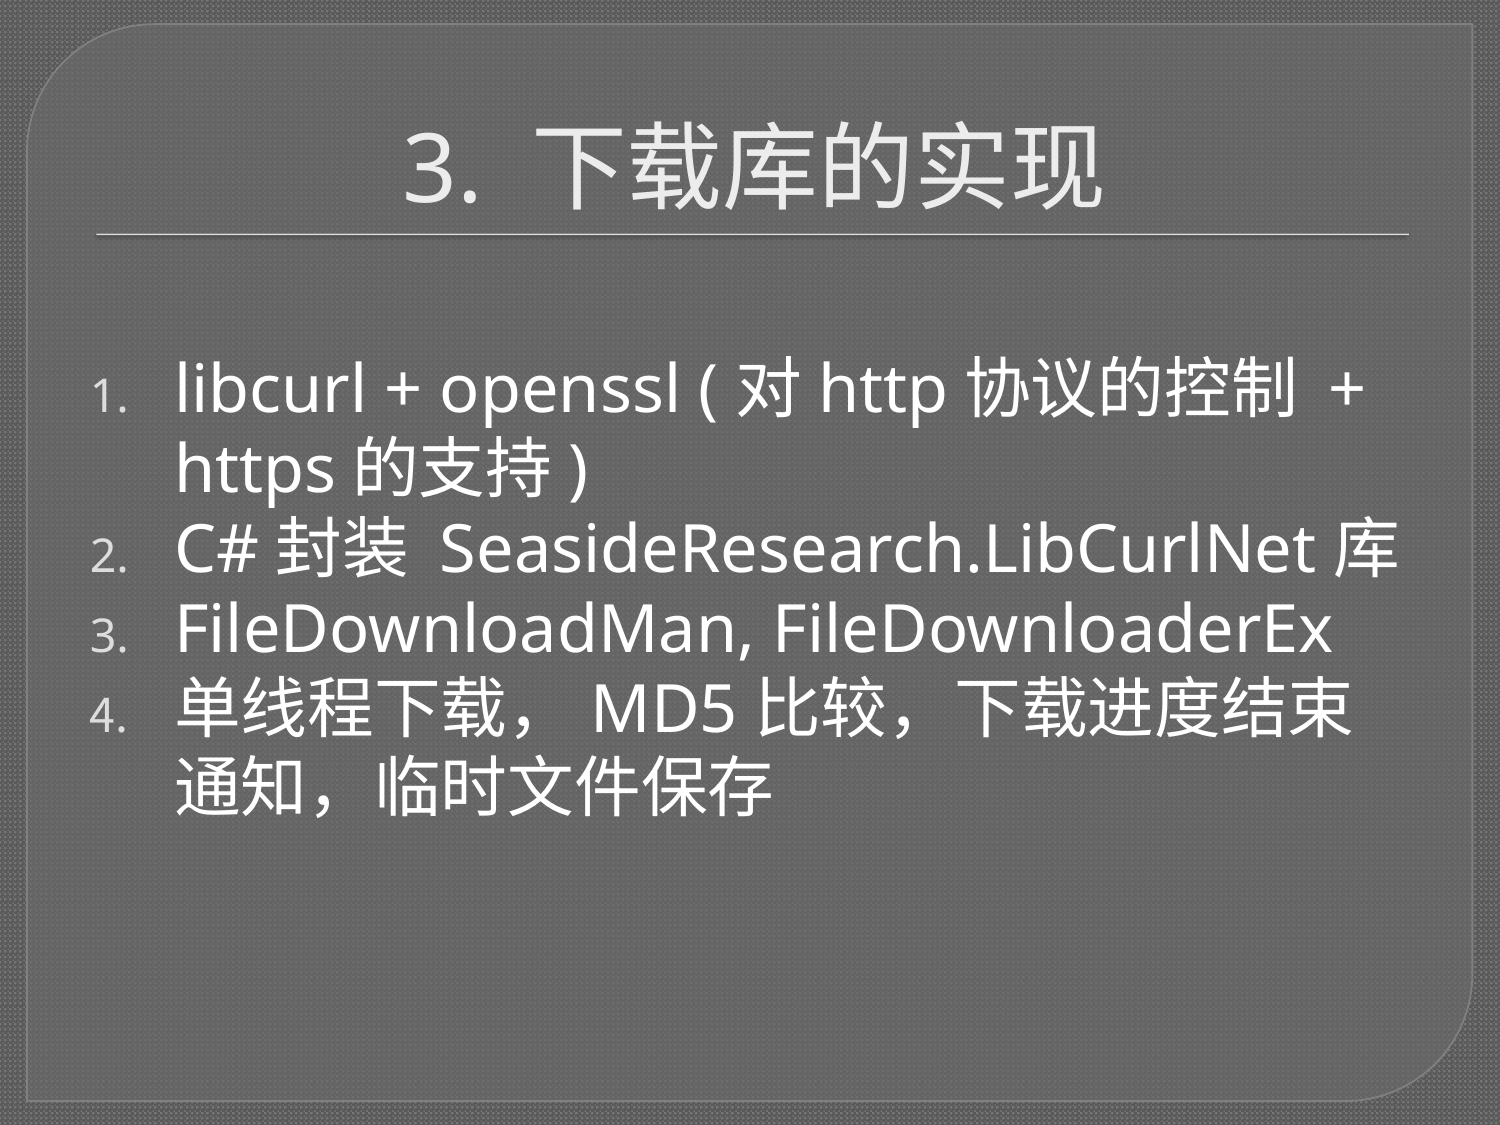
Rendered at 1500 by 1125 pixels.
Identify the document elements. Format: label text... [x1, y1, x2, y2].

list libcurl + openssl (对http协议的控制 + https的支持) C#封装 SeasideResearch.LibCurlNet库 FileDownloadMan, FileDownloaderEx 单线程下载，MD5比较，下载进度结束通知，临时文件保存 [75, 338, 1425, 1013]
title 3. 下载库的实现 [75, 41, 1425, 230]
